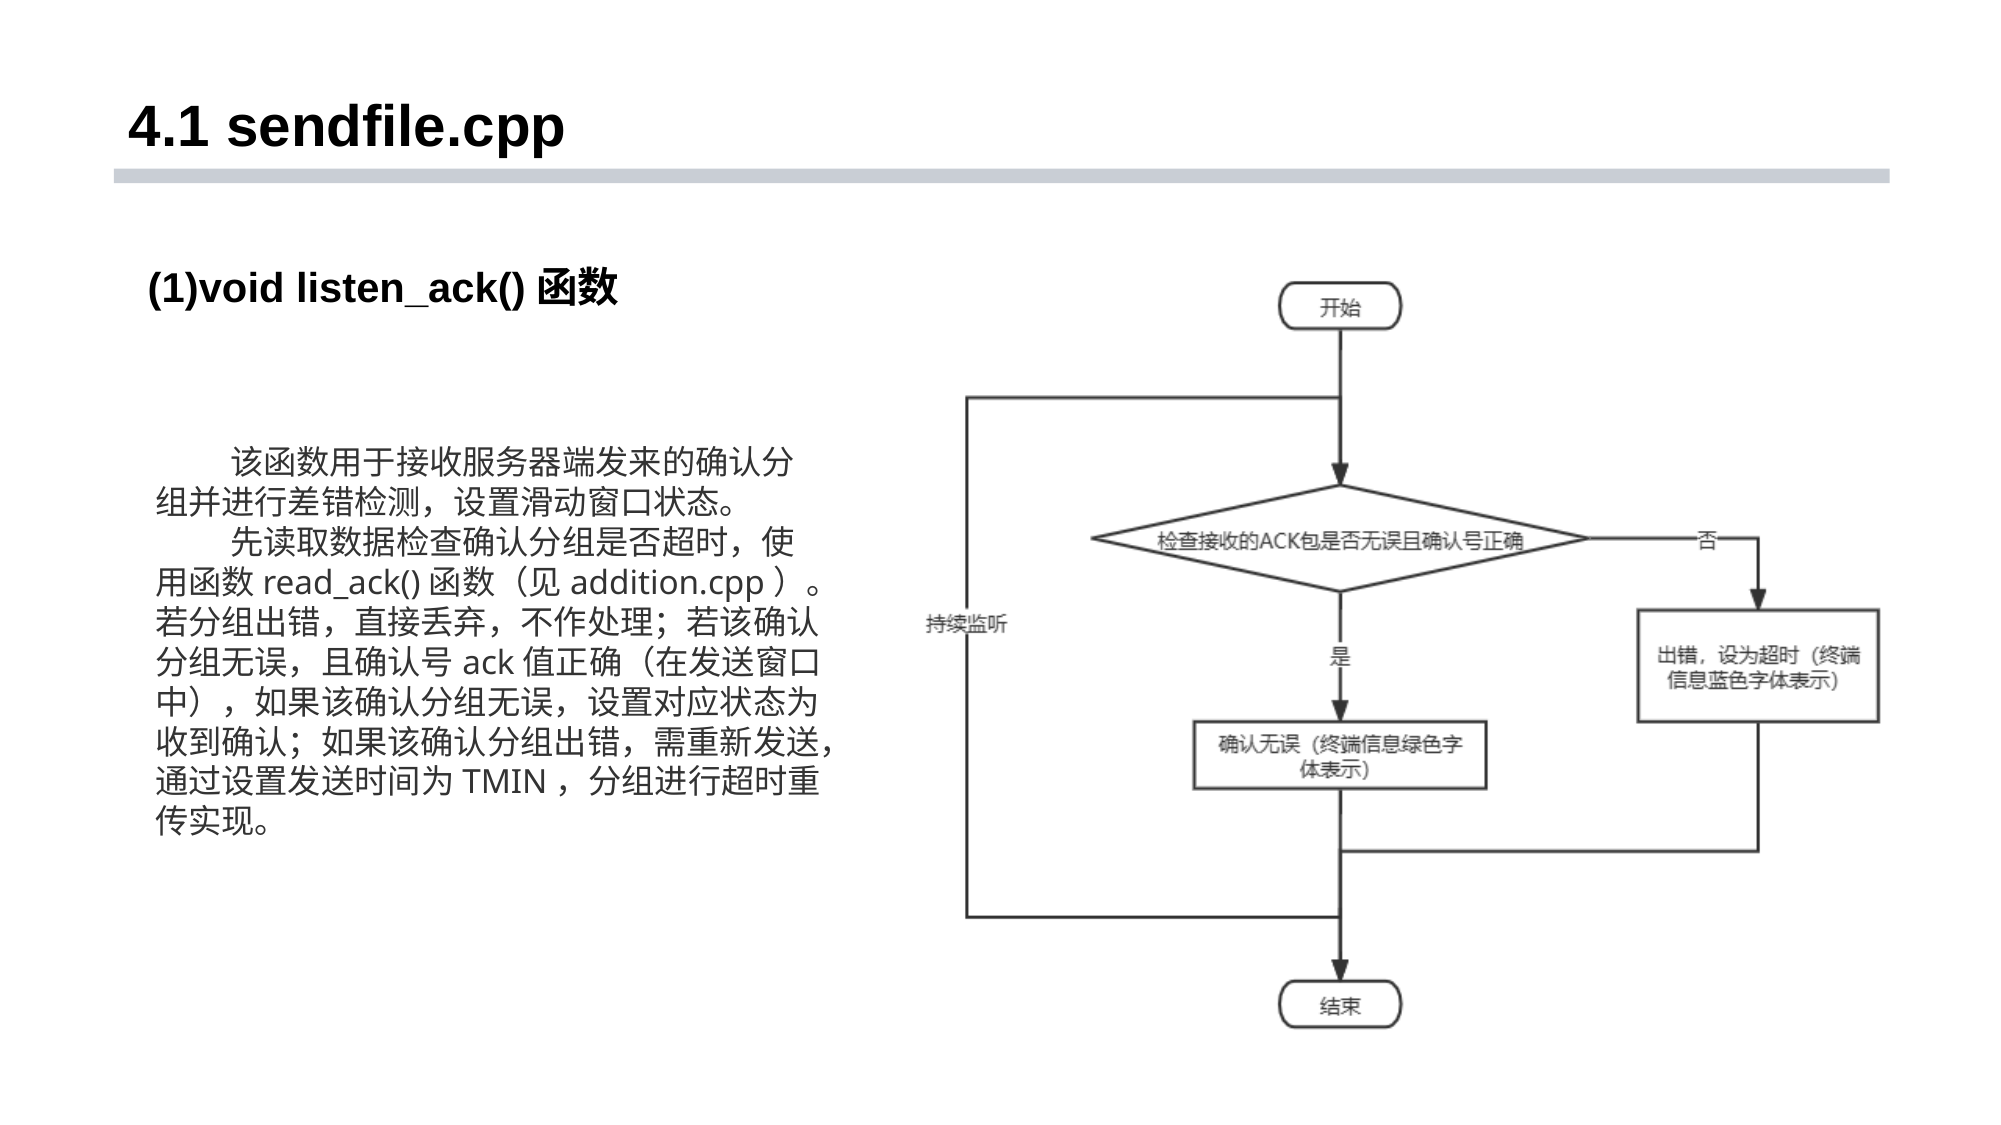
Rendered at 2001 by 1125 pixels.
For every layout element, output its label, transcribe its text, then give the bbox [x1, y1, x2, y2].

text_box (1)void listen_ack()函数 [140, 257, 635, 322]
text_box 该函数用于接收服务器端发来的确认分组并进行差错检测，设置滑动窗口状态。 先读取数据检查确认分组是否超时，使用函数read_ack()函数（见addition.cpp）。若分组出错，直接丢弃，不作处理；若该确认分组无误，且确认号ack值正确（在发送窗口中），如果该确认分组无误，设置对应状态为收到确认；如果该确认分组出错，需重新发送，通过设置发送时间为TMIN，分组进行超时重传实现。 [140, 433, 839, 893]
title 4.1 sendfile.cpp [114, 0, 1886, 167]
picture [903, 244, 1918, 1066]
